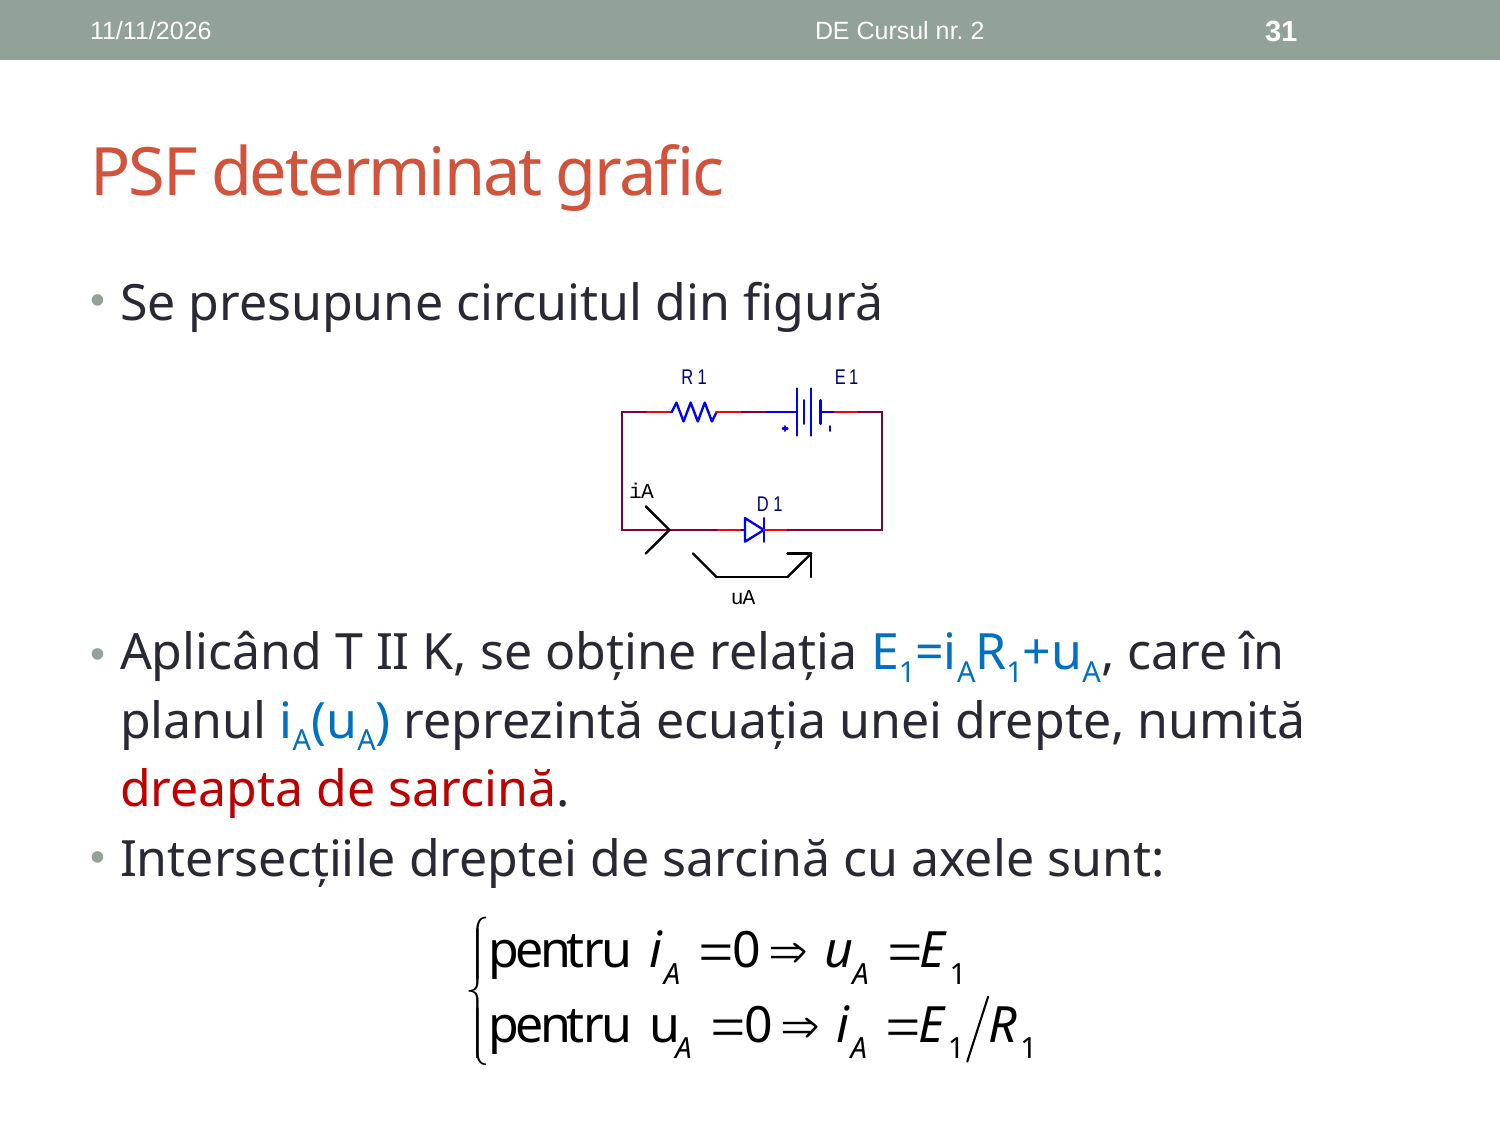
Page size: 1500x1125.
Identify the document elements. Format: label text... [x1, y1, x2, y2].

slide_number 31 [1250, 3, 1425, 57]
picture [600, 362, 904, 609]
footer DE Cursul nr. 2 [562, 3, 1238, 57]
list Se presupune circuitul din figură Aplicând T II K, se obține relația E1=iAR1+uA, care în planul iA(uA) reprezintă ecuația unei drepte, numită dreapta de sarcină. Intersecțiile dreptei de sarcină cu axele sunt: [75, 262, 1425, 1063]
title PSF determinat grafic [75, 87, 1425, 250]
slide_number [75, 3, 550, 57]
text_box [458, 908, 1046, 1076]
